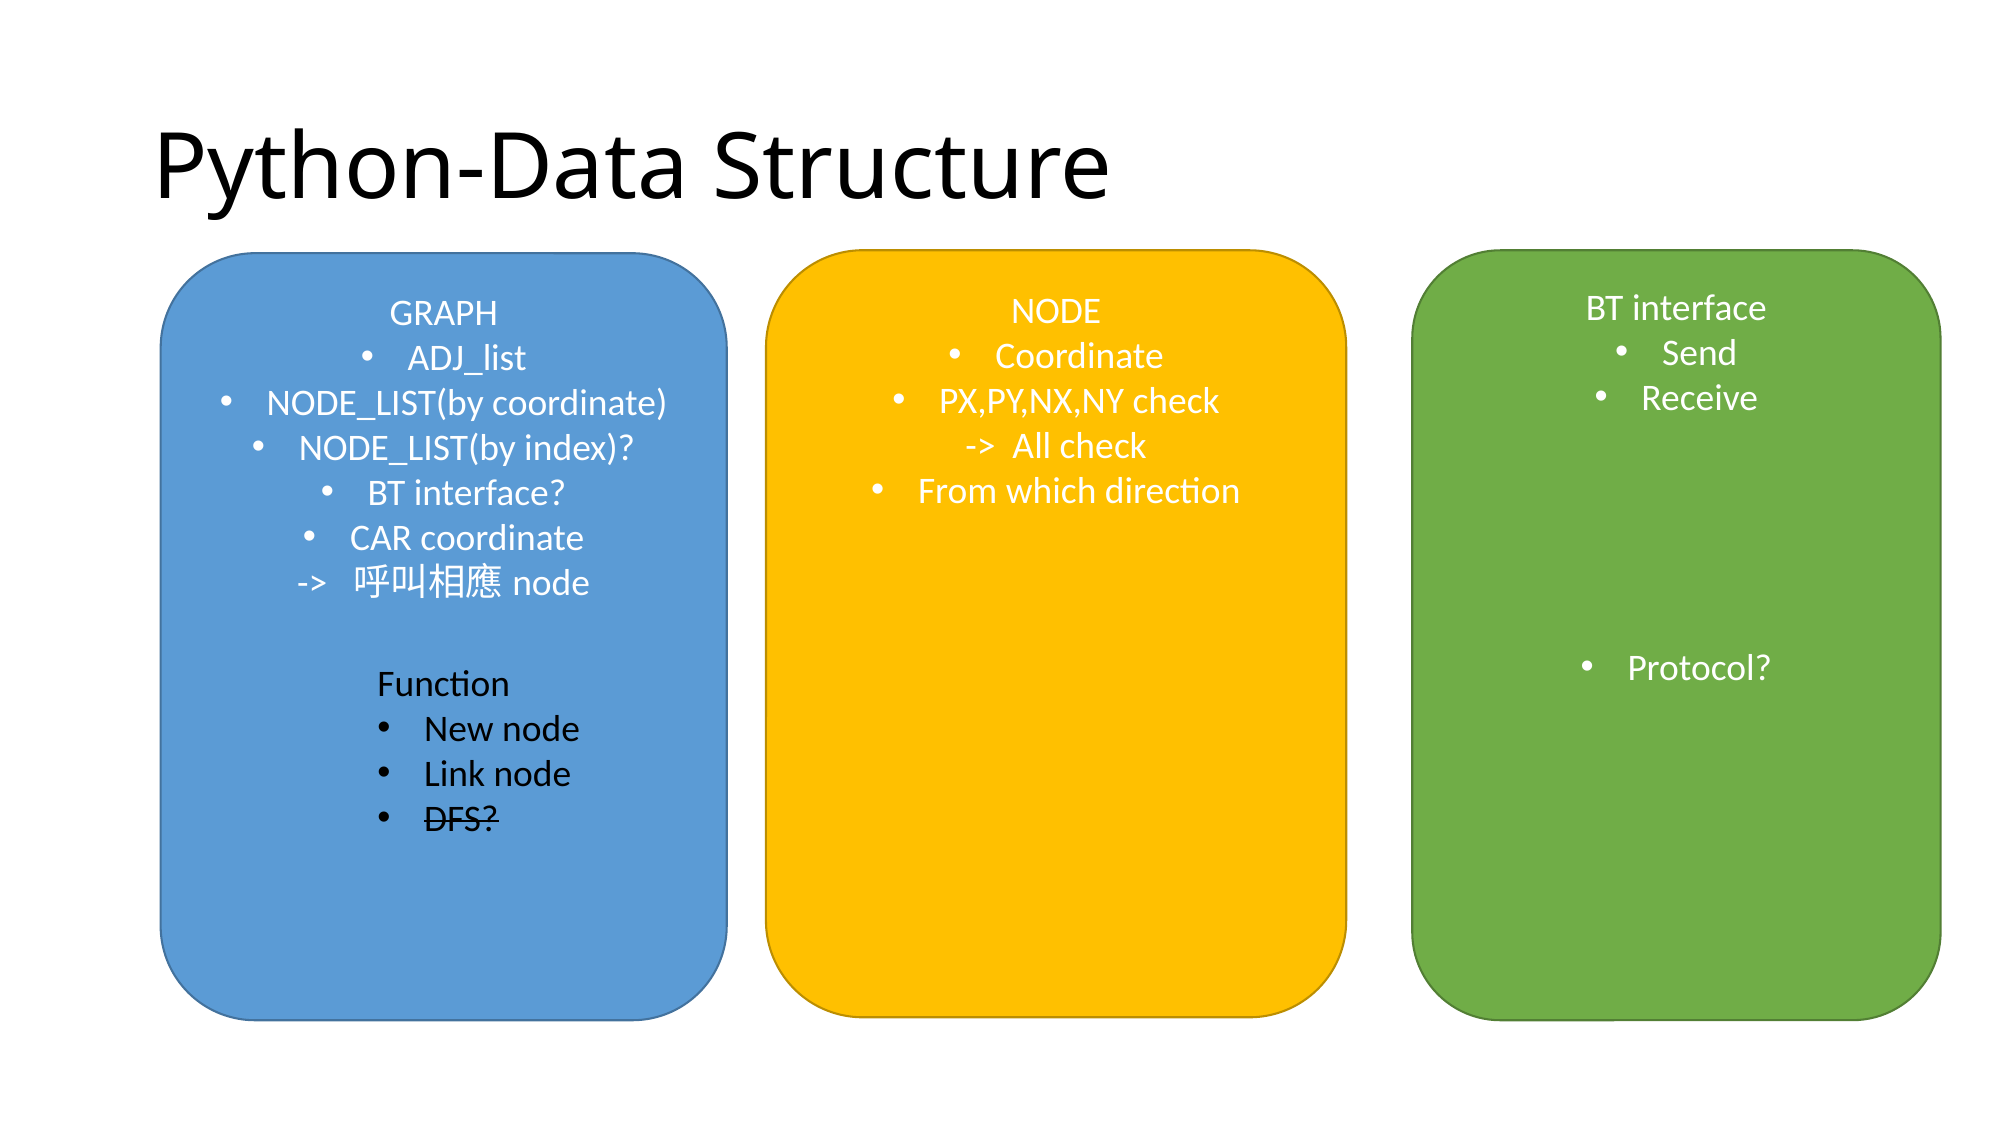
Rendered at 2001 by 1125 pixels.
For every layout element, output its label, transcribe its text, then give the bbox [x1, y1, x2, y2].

text_box GRAPH ADJ_list NODE_LIST(by coordinate) NODE_LIST(by index)? BT interface? CAR coordinate -> 呼叫相應node [159, 252, 728, 1022]
text_box BT interface Send Receive Protocol? [1411, 249, 1942, 1022]
text_box Function New node Link node DFS? [362, 651, 596, 892]
text_box NODE Coordinate PX,PY,NX,NY check -> All check From which direction [764, 249, 1348, 1019]
title Python-Data Structure [137, 59, 1863, 278]
